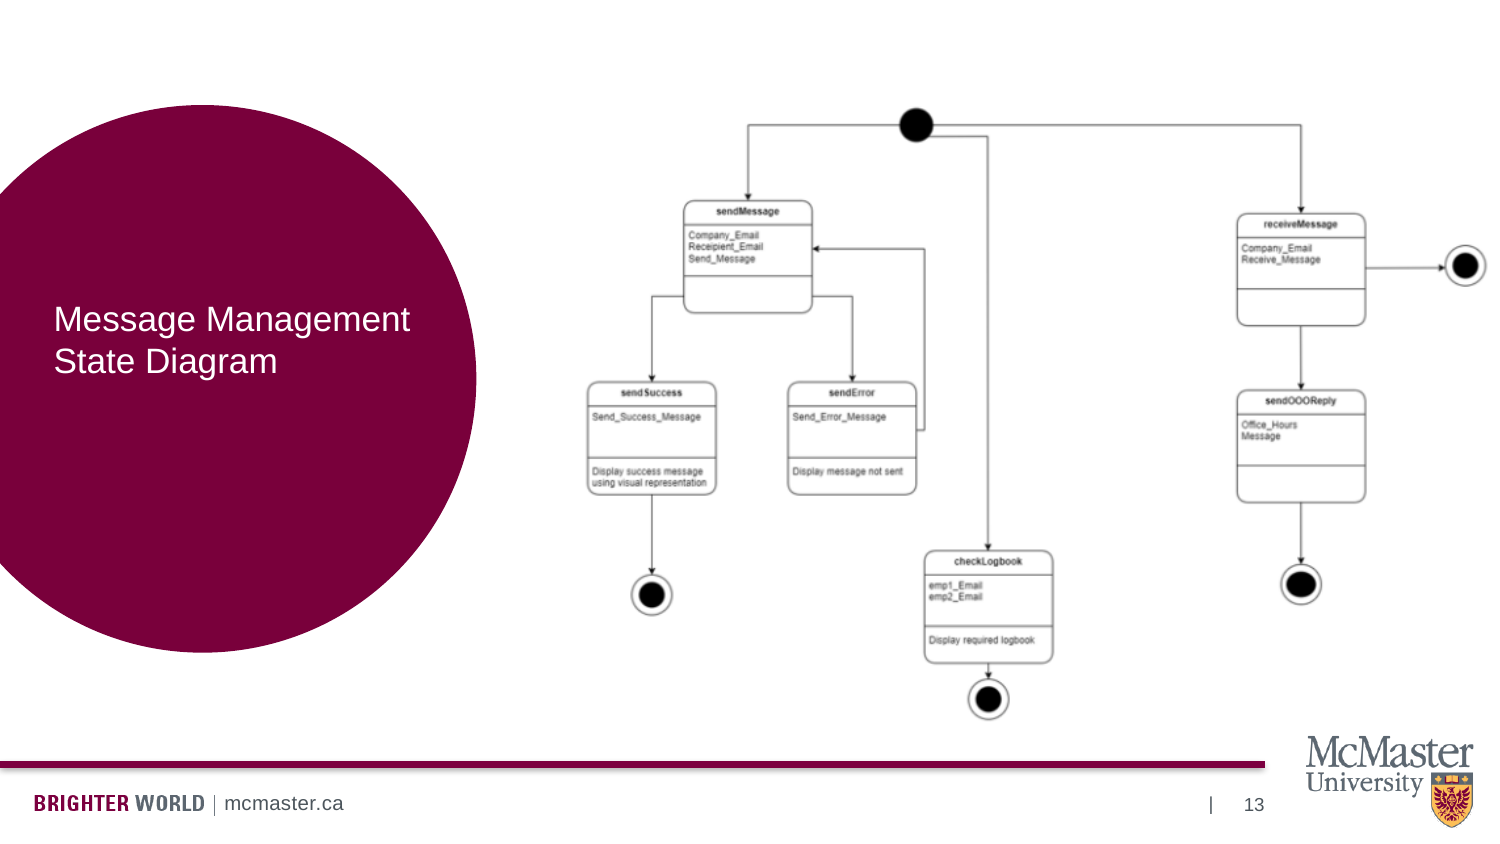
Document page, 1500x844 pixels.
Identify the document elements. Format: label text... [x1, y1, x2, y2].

slide_number 13 [1186, 780, 1265, 826]
title Message Management State Diagram [38, 244, 429, 388]
picture [1306, 735, 1474, 828]
picture [32, 793, 220, 816]
picture [574, 86, 1500, 727]
